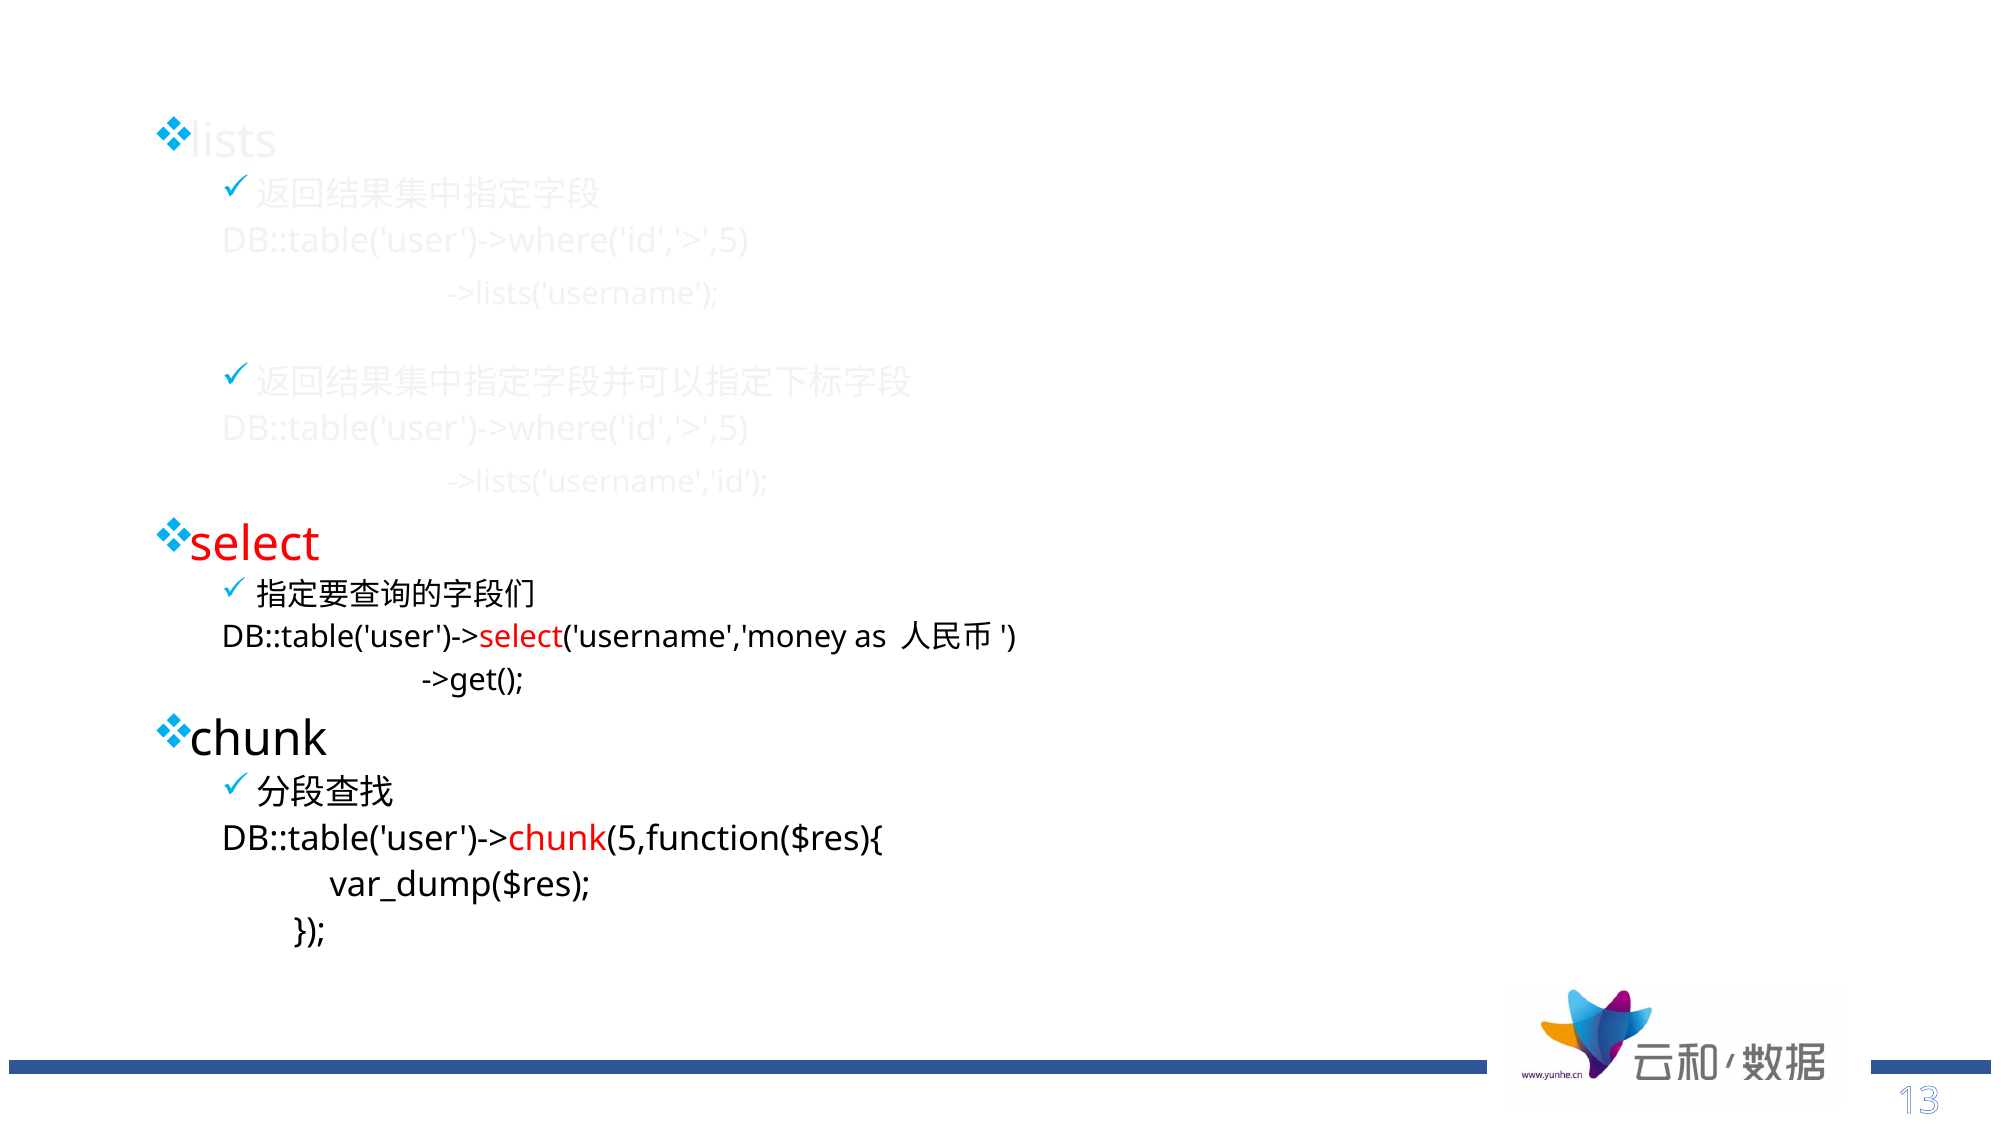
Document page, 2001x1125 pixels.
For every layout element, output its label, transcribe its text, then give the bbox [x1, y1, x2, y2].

picture [1504, 981, 1845, 1106]
list lists 返回结果集中指定字段 DB::table('user')->where('id','>',5) ->lists('username'); 返回结果集中指定字段并可以指定下标字段 DB::table('user')->where('id','>',5) ->lists('username','id'); select 指定要查询的字段们 DB::table('user')->select('username','money as 人民币') ->get(); chunk 分段查找 DB::table('user')->chunk(5,function($res){ var_dump($res); }); [137, 108, 1932, 963]
